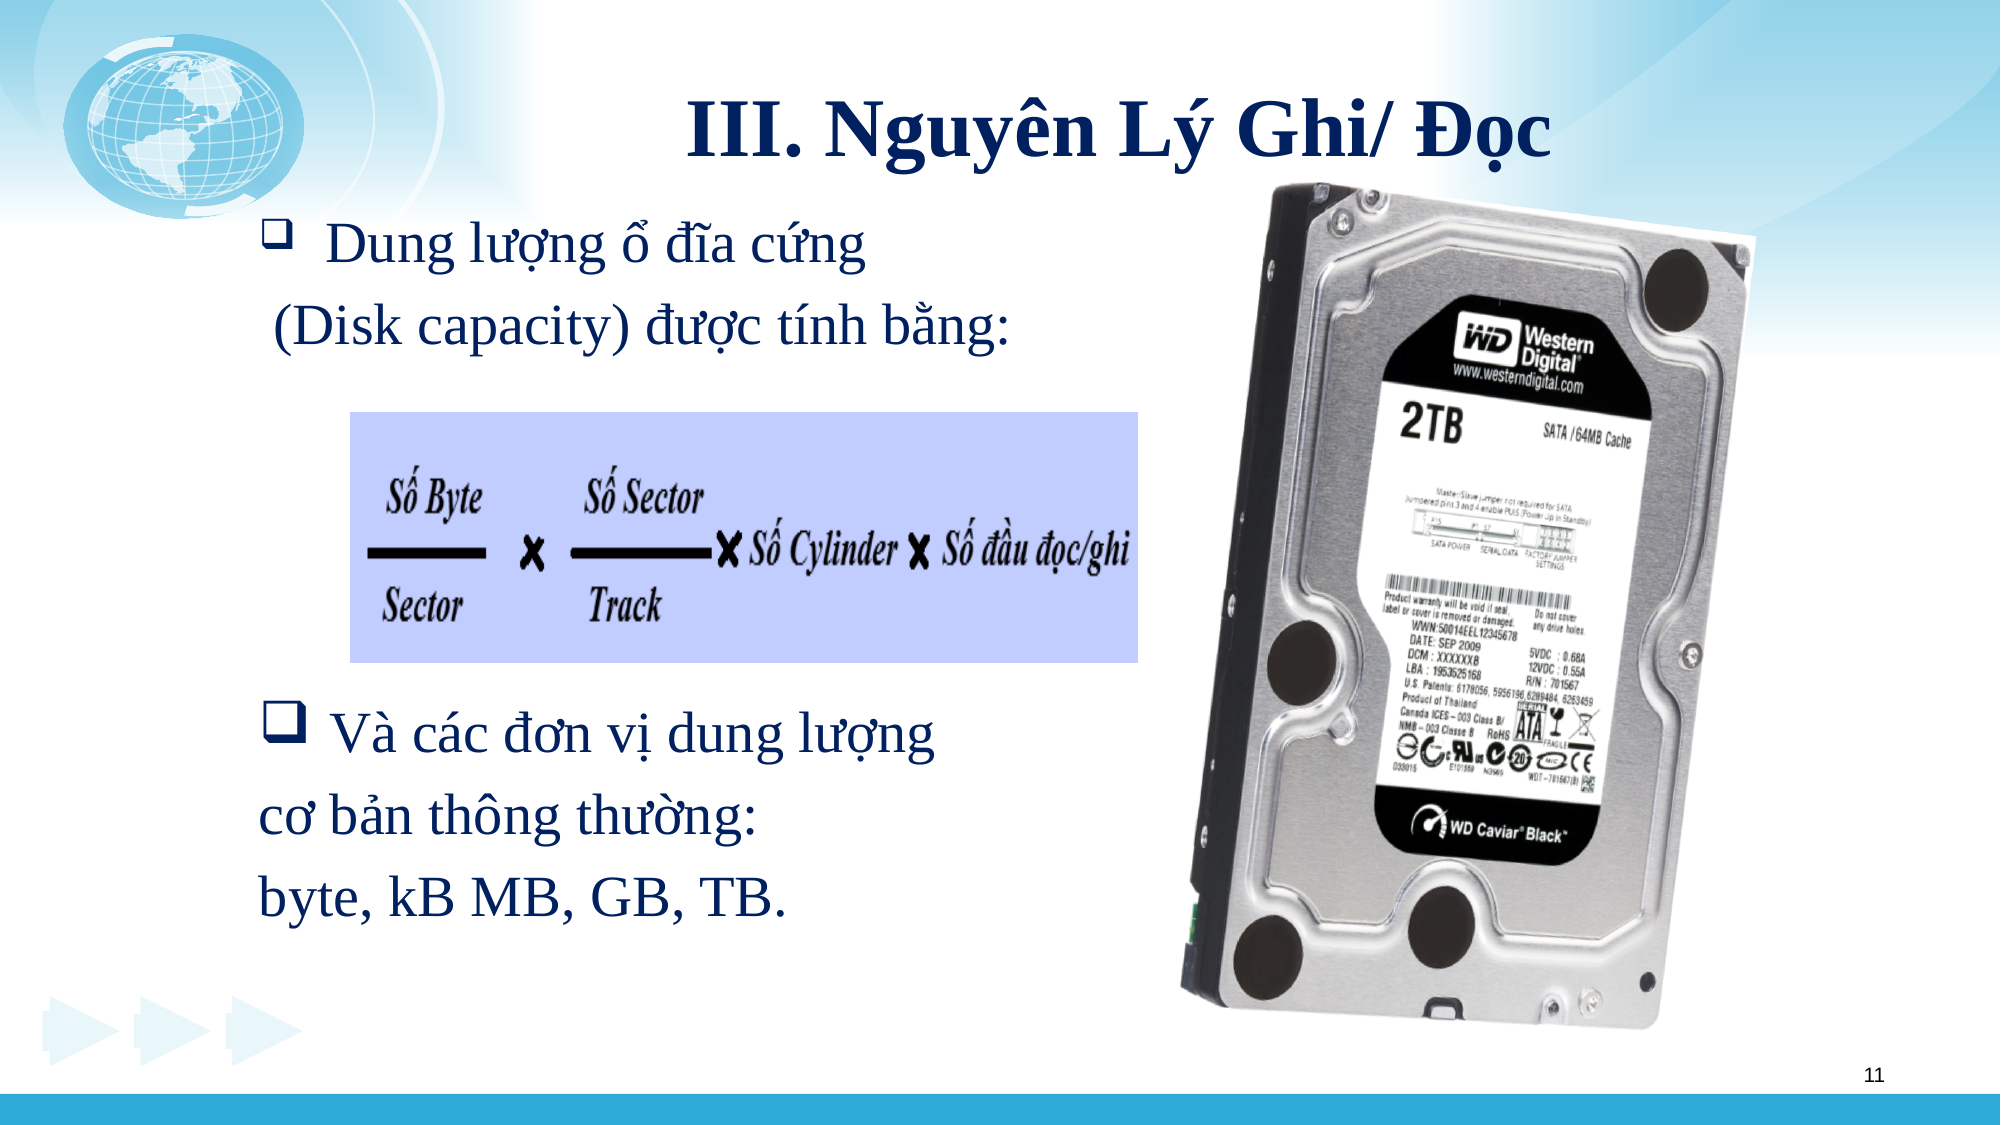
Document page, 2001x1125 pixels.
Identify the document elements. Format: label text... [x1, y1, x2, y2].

title III. Nguyên Lý Ghi/ Đọc [350, 29, 1890, 217]
picture [1170, 201, 1756, 1061]
slide_number 11 [1433, 1053, 1900, 1092]
list Dung lượng ổ đĩa cứng (Disk capacity) được tính bằng: Và các đơn vị dung lượng cơ bản thông thường: byte, kB MB, GB, TB. [244, 135, 1574, 1073]
picture [349, 412, 1138, 663]
